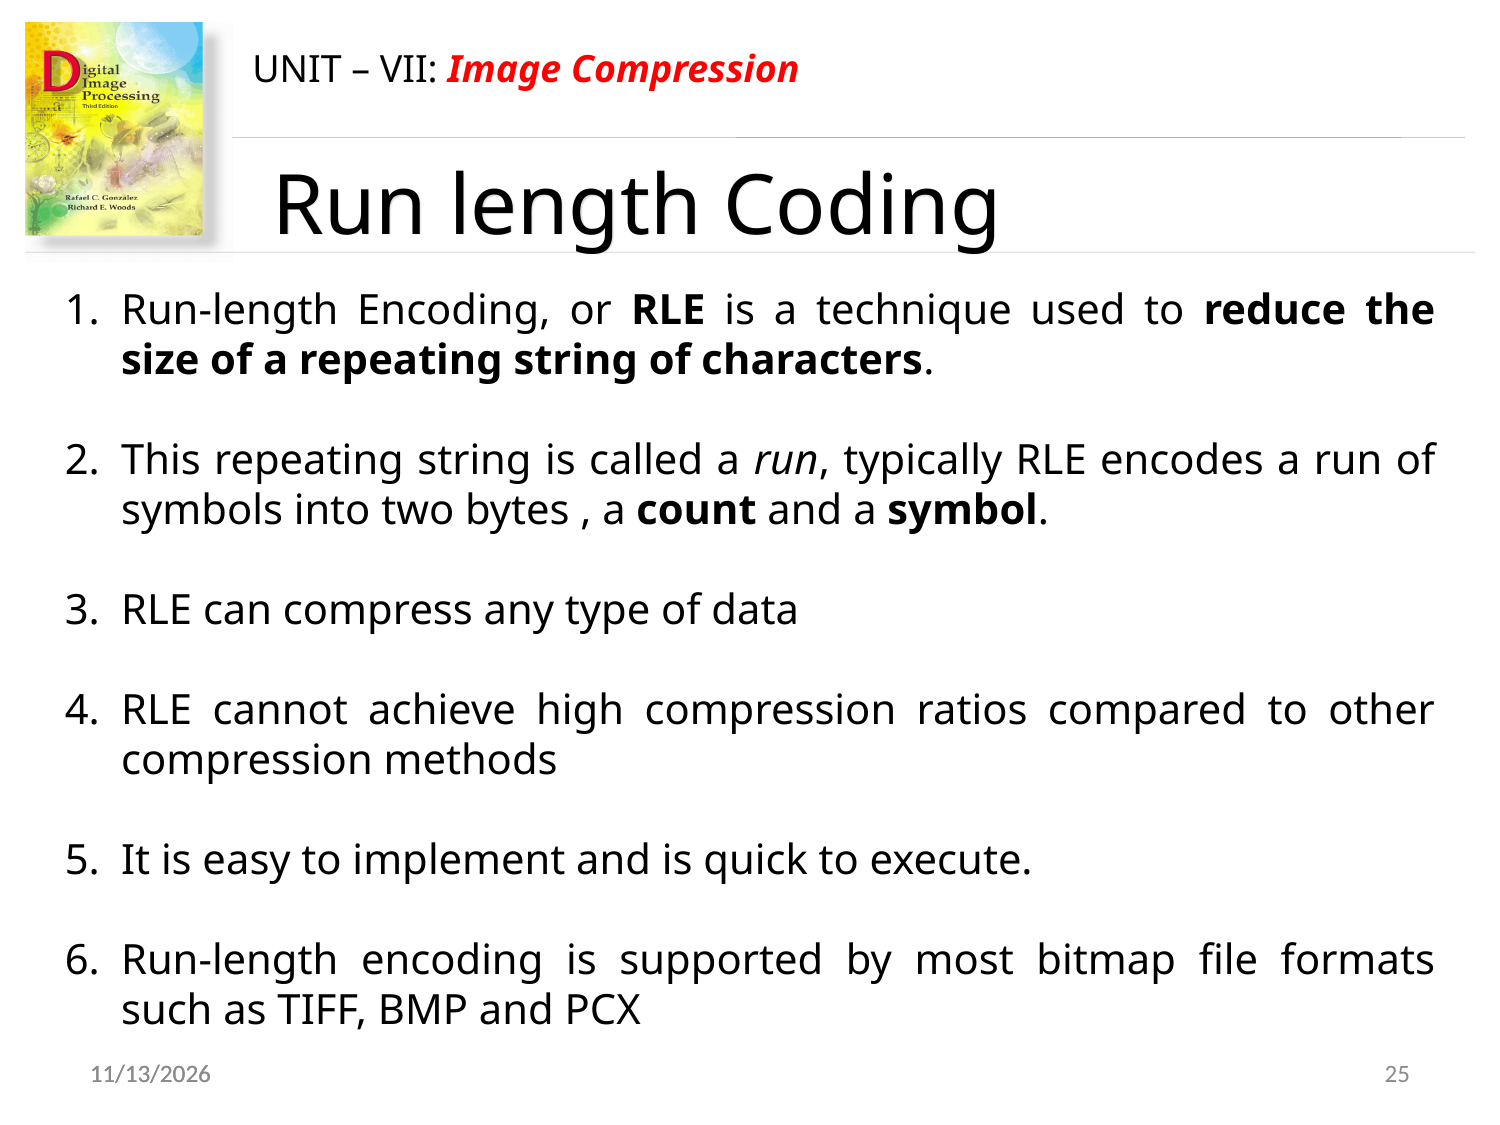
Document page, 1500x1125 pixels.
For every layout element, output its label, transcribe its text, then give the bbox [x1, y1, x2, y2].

text_box 10/26/2023 [75, 1042, 425, 1103]
text_box UNIT – VII: Image Compression [237, 37, 1388, 98]
text_box Run length Coding [258, 143, 1242, 259]
text_box Run-length Encoding, or RLE is a technique used to reduce the size of a repeating string of characters. This repeating string is called a run, typically RLE encodes a run of symbols into two bytes , a count and a symbol. RLE can compress any type of data RLE cannot achieve high compression ratios compared to other compression methods It is easy to implement and is quick to execute. Run-length encoding is supported by most bitmap file formats such as TIFF, BMP and PCX [50, 275, 1451, 1041]
picture [24, 22, 233, 263]
slide_number 25 [1074, 1042, 1425, 1103]
